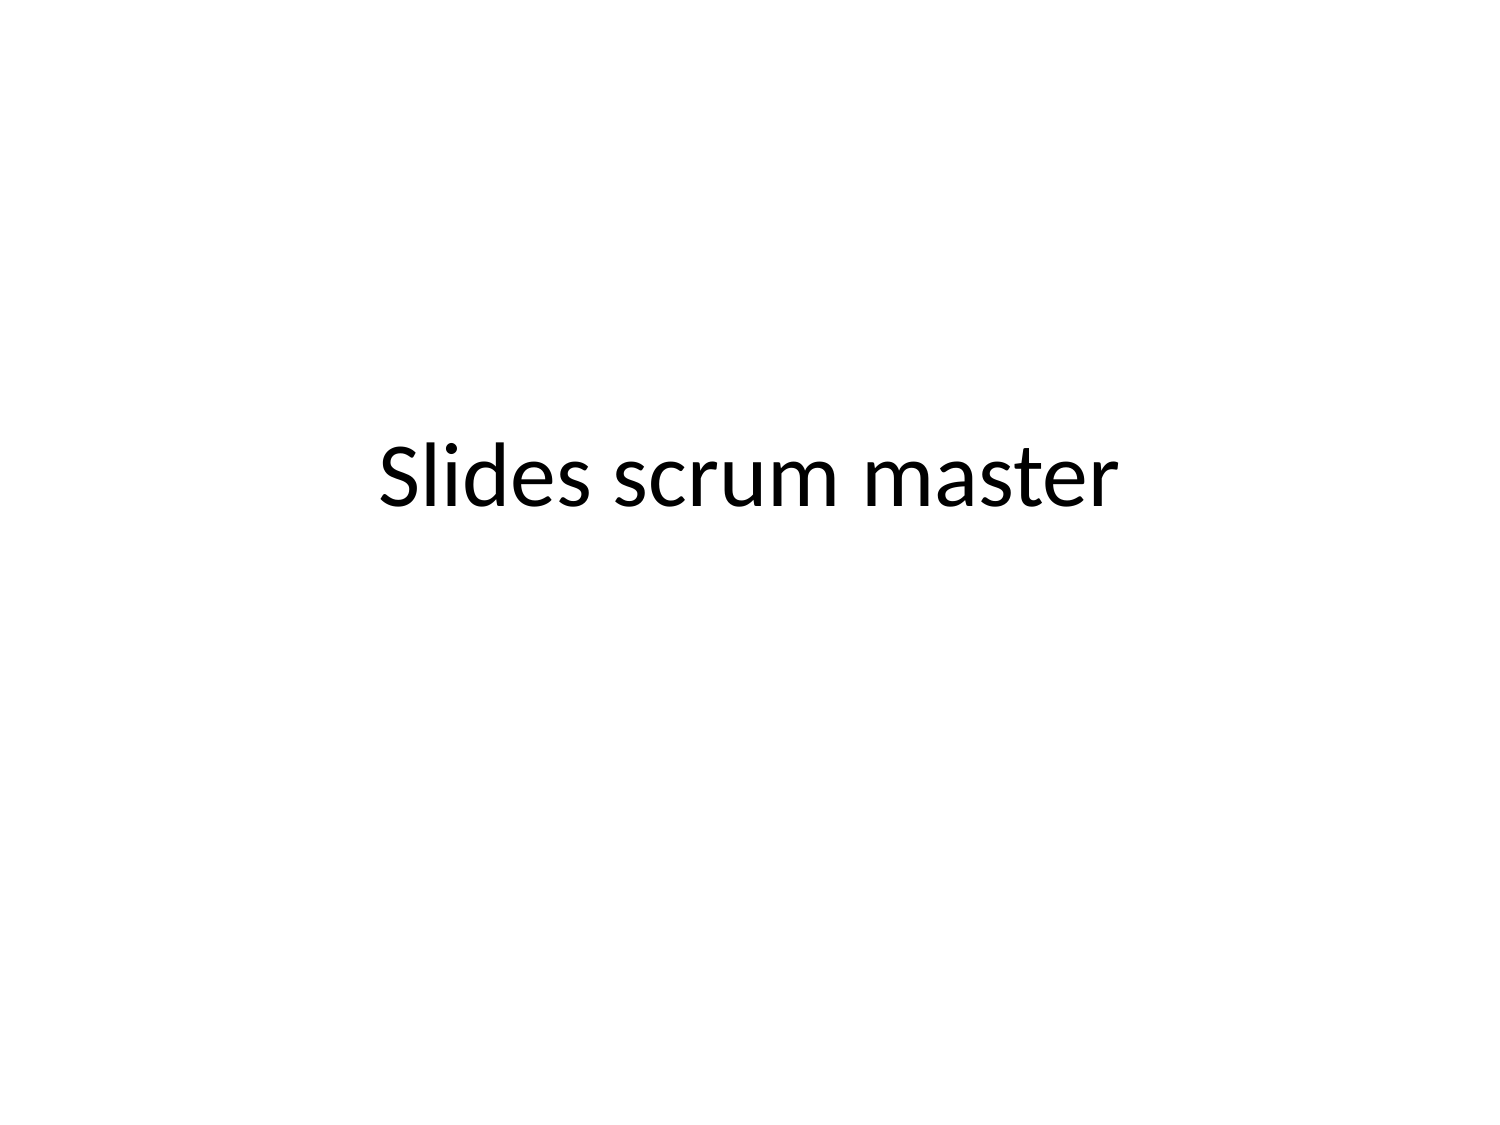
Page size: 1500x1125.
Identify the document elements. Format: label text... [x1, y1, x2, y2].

title Slides scrum master [112, 349, 1388, 591]
